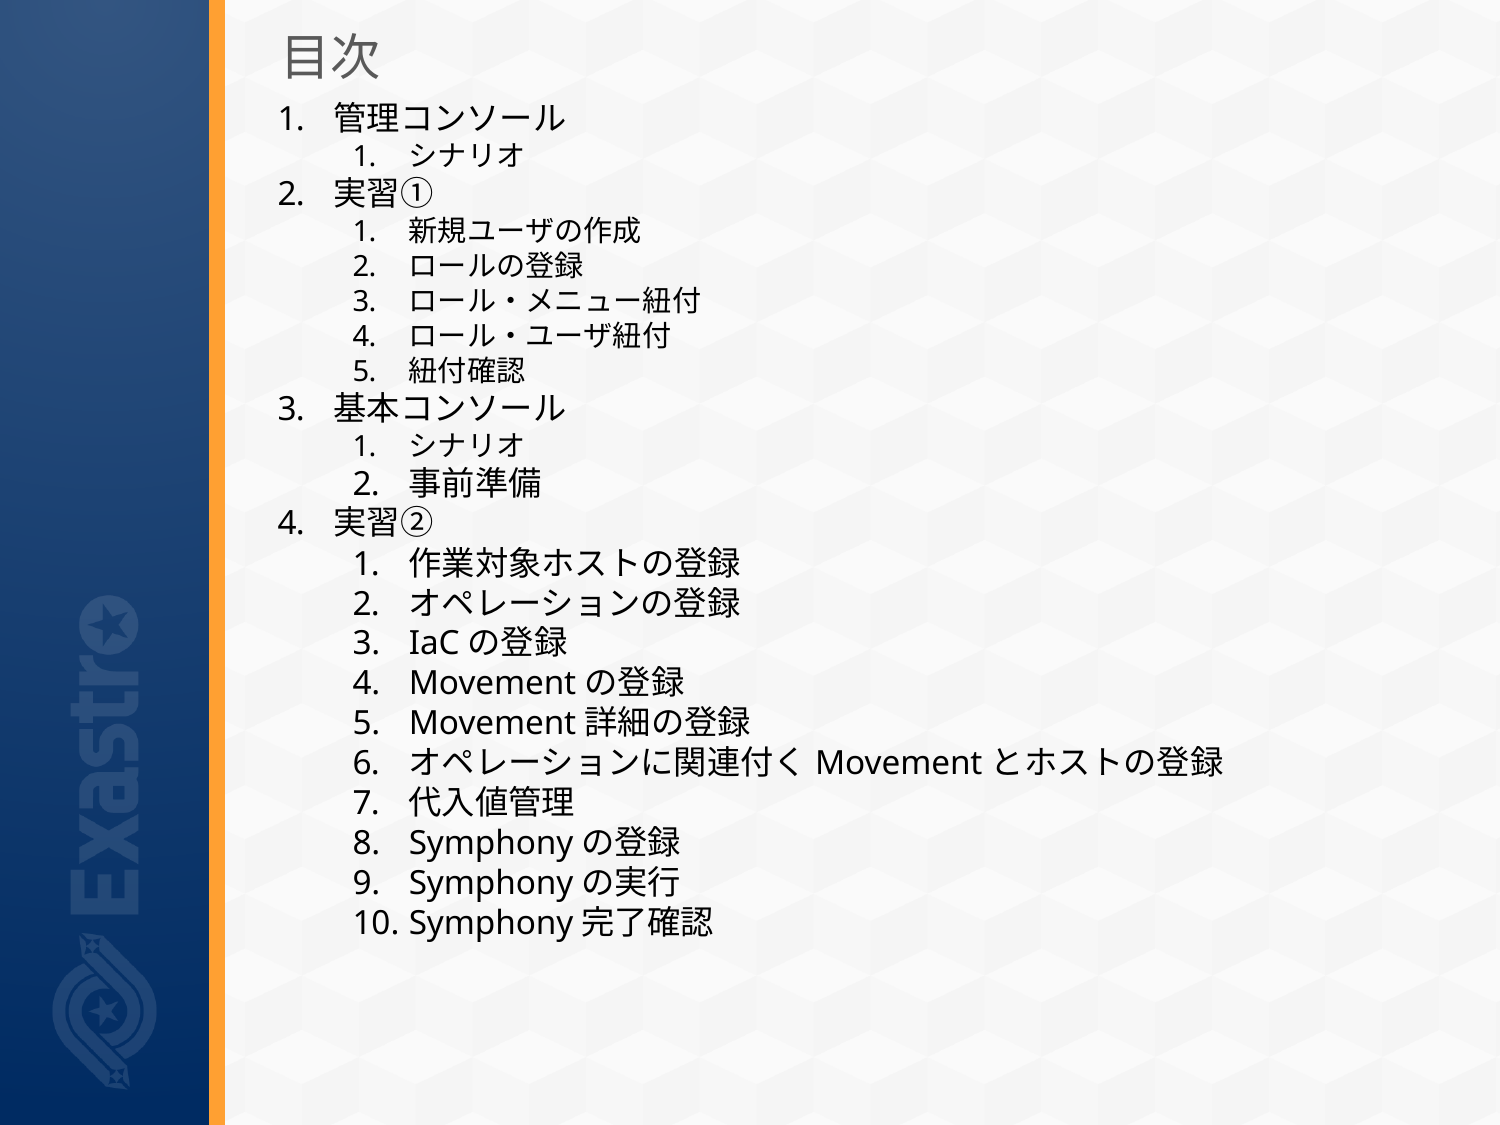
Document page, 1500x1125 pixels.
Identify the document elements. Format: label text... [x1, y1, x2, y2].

picture [0, 0, 1500, 1125]
title 目次 [265, 19, 1471, 85]
text_box 管理コンソール シナリオ 実習① 新規ユーザの作成 ロールの登録 ロール・メニュー紐付 ロール・ユーザ紐付 紐付確認 基本コンソール シナリオ 事前準備 実習② 作業対象ホストの登録 オペレーションの登録 IaCの登録 Movementの登録 Movement詳細の登録 オペレーションに関連付くMovementとホストの登録 代入値管理 Symphonyの登録 Symphonyの実行 Symphony完了確認 [265, 85, 1471, 1125]
